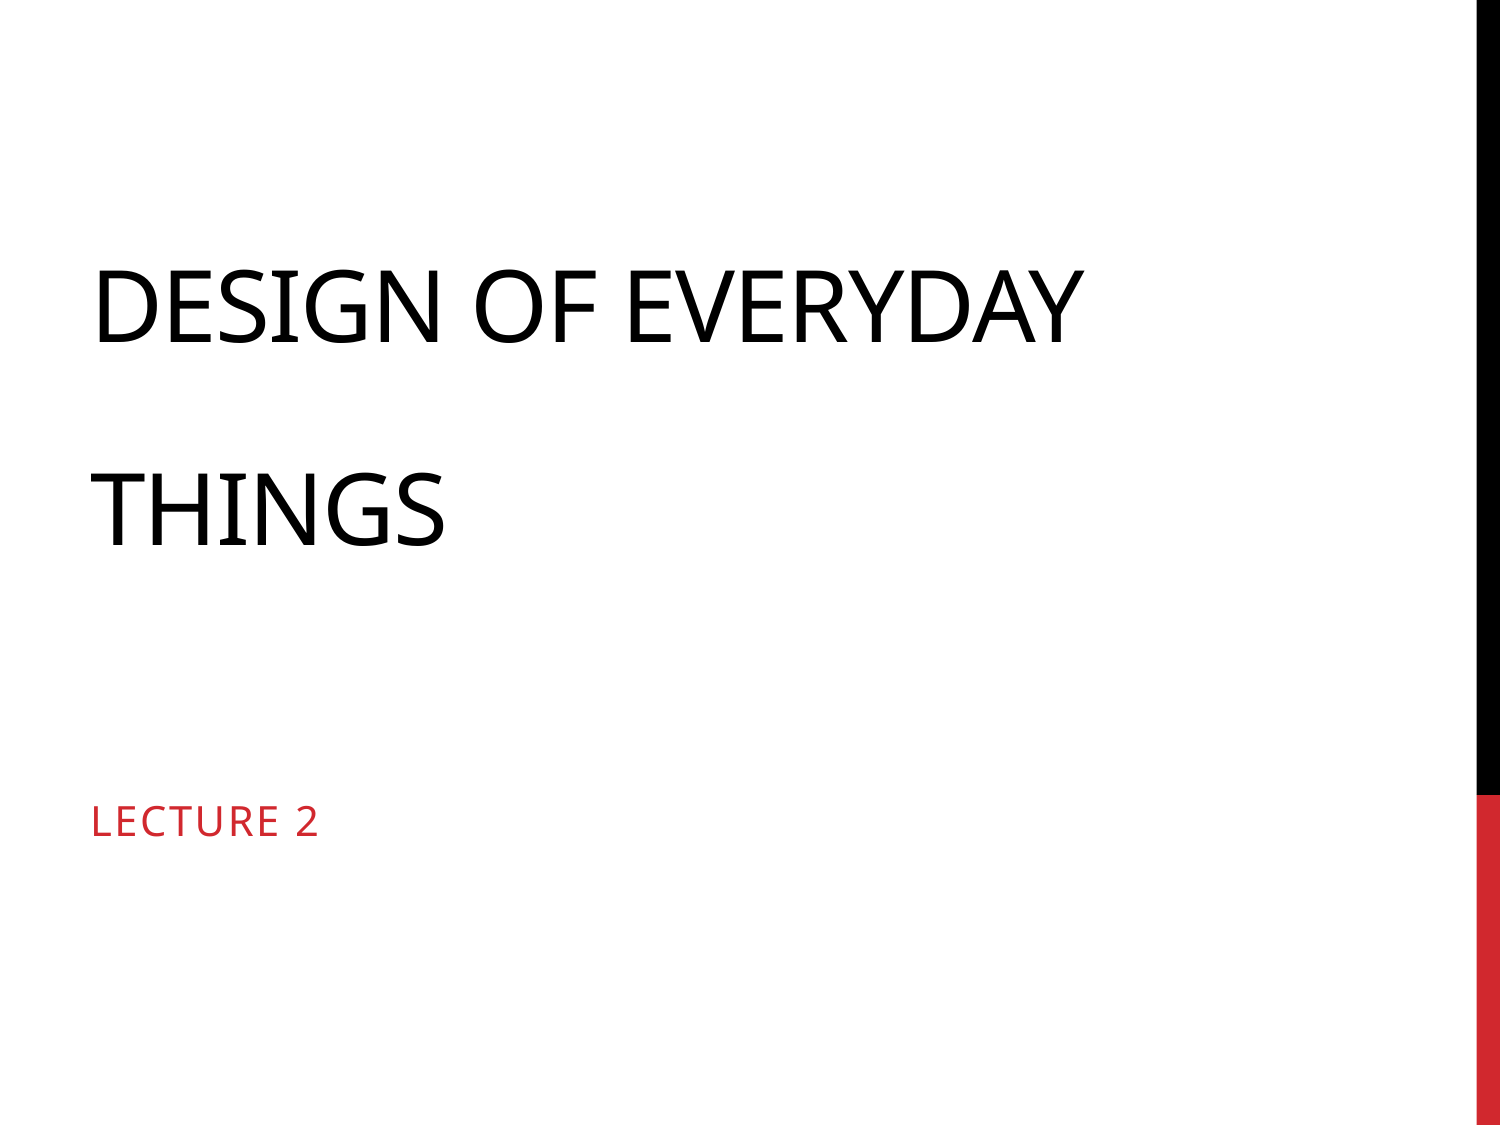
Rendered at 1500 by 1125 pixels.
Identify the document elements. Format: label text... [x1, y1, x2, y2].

title Design of Everyday Things [75, 37, 1350, 788]
subtitle lecture 2 [75, 787, 1200, 938]
